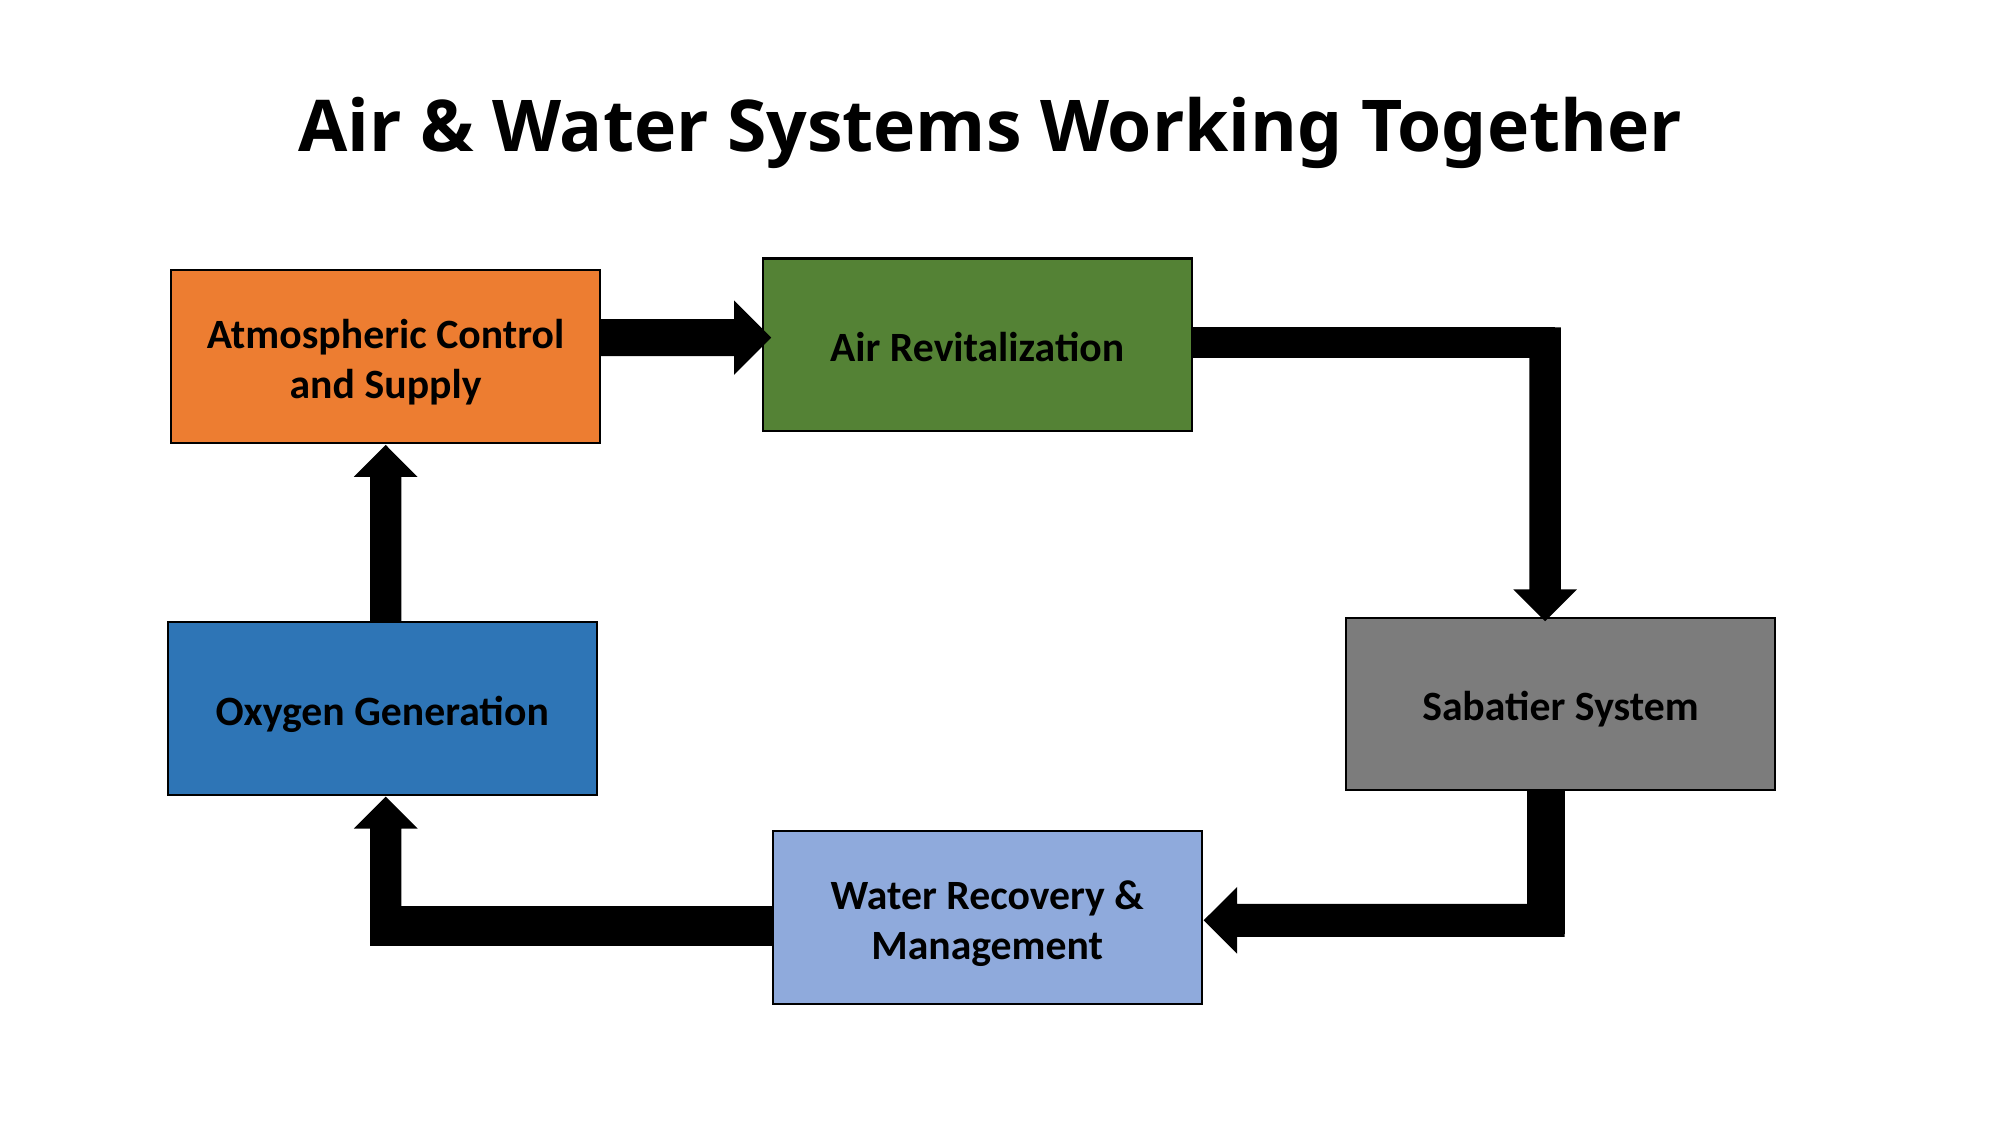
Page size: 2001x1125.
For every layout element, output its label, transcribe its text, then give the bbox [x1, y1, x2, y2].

text_box Air Revitalization [762, 257, 1193, 432]
text_box [375, 906, 772, 946]
text_box [353, 796, 418, 946]
text_box [1513, 327, 1577, 622]
text_box [1203, 886, 1565, 954]
title Air & Water Systems Working Together [137, 59, 1863, 198]
text_box [1192, 327, 1529, 358]
text_box Atmospheric Control and Supply [170, 269, 601, 444]
text_box Water Recovery & Management [772, 830, 1203, 1005]
text_box Oxygen Generation [167, 621, 598, 796]
text_box Sabatier System [1345, 617, 1776, 791]
text_box [353, 444, 418, 621]
text_box [599, 300, 772, 375]
text_box [1527, 789, 1565, 934]
